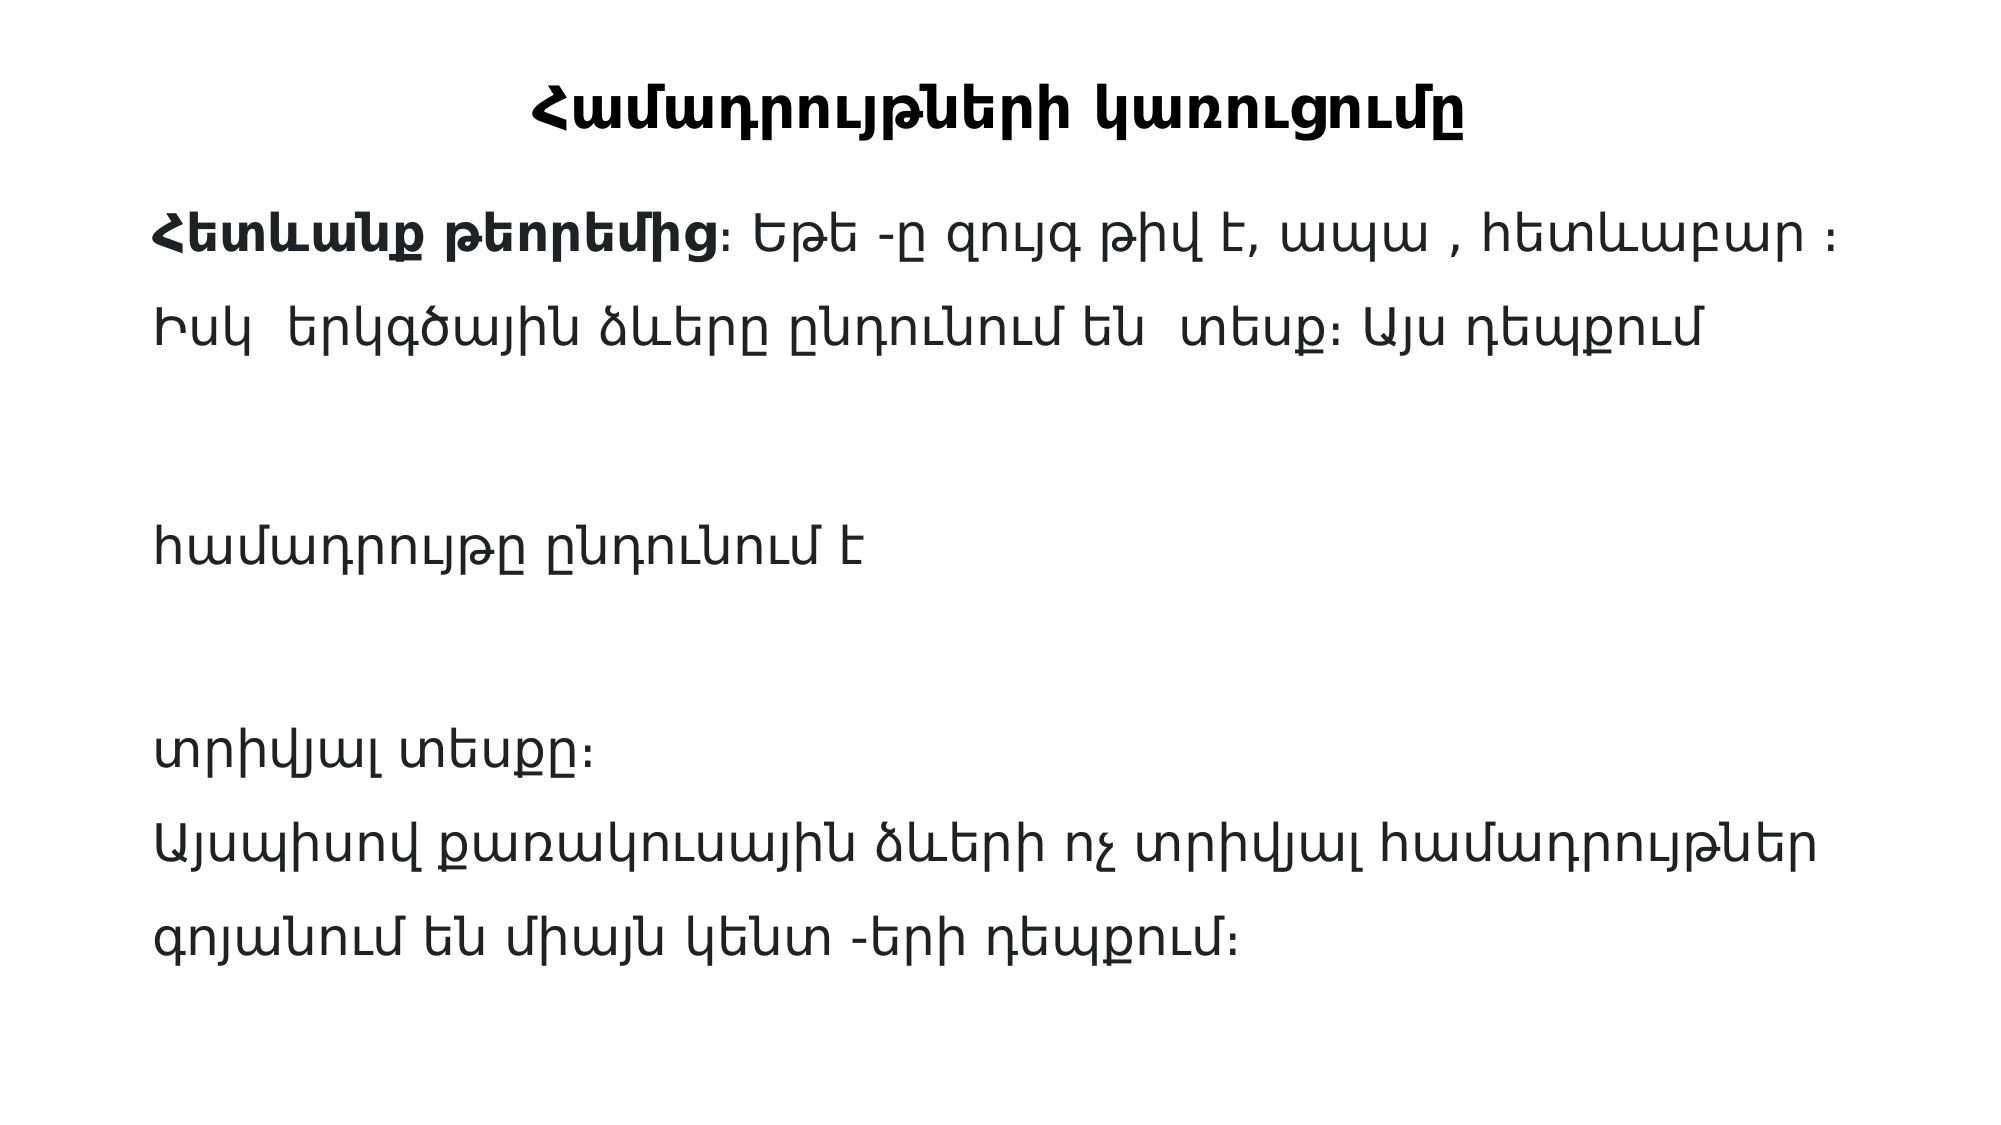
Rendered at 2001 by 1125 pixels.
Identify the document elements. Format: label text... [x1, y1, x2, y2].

title Համադրույթների կառուցումը [137, 59, 1863, 161]
